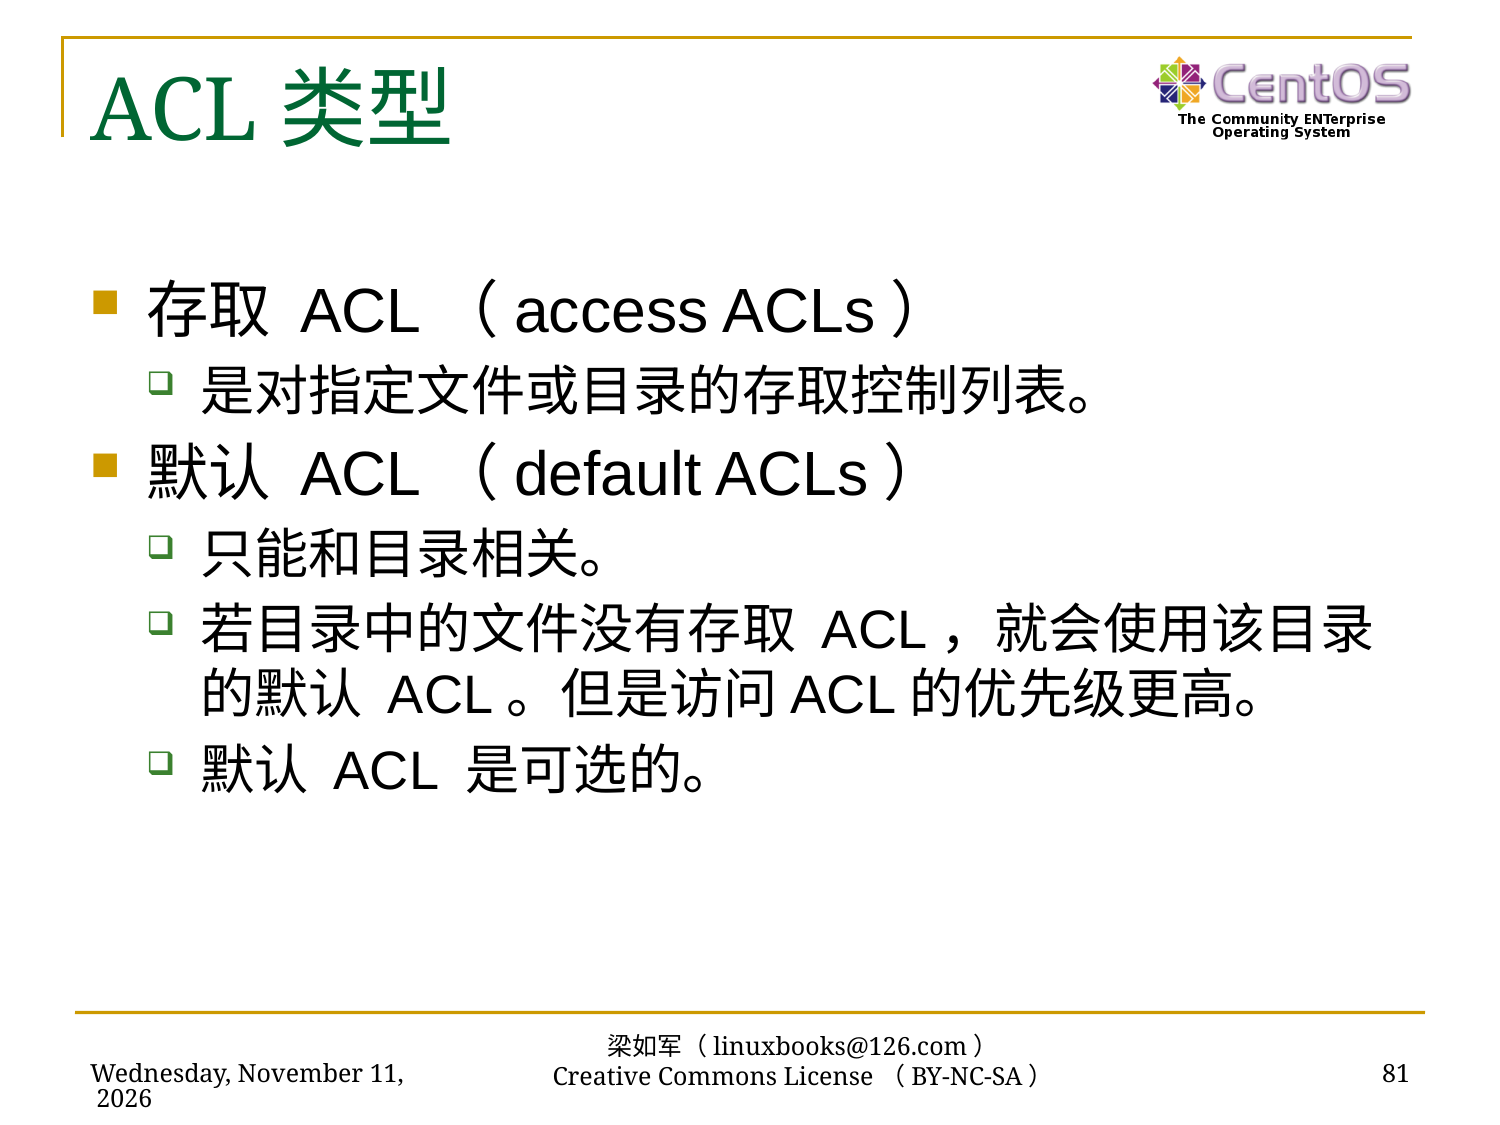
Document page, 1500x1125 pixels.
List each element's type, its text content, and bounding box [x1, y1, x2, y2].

slide_number 81 [1074, 1023, 1426, 1100]
title ACL类型 [74, 45, 1426, 233]
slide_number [74, 1023, 426, 1100]
footer 梁如军（linuxbooks@126.com） Creative Commons License（BY-NC-SA） [359, 1022, 1247, 1099]
list 存取 ACL（access ACLs） 是对指定文件或目录的存取控制列表。 默认 ACL（default ACLs） 只能和目录相关。 若目录中的文件没有存取 ACL，就会使用该目录的默认 ACL。但是访问ACL的优先级更高。 默认 ACL 是可选的。 [74, 262, 1426, 1006]
